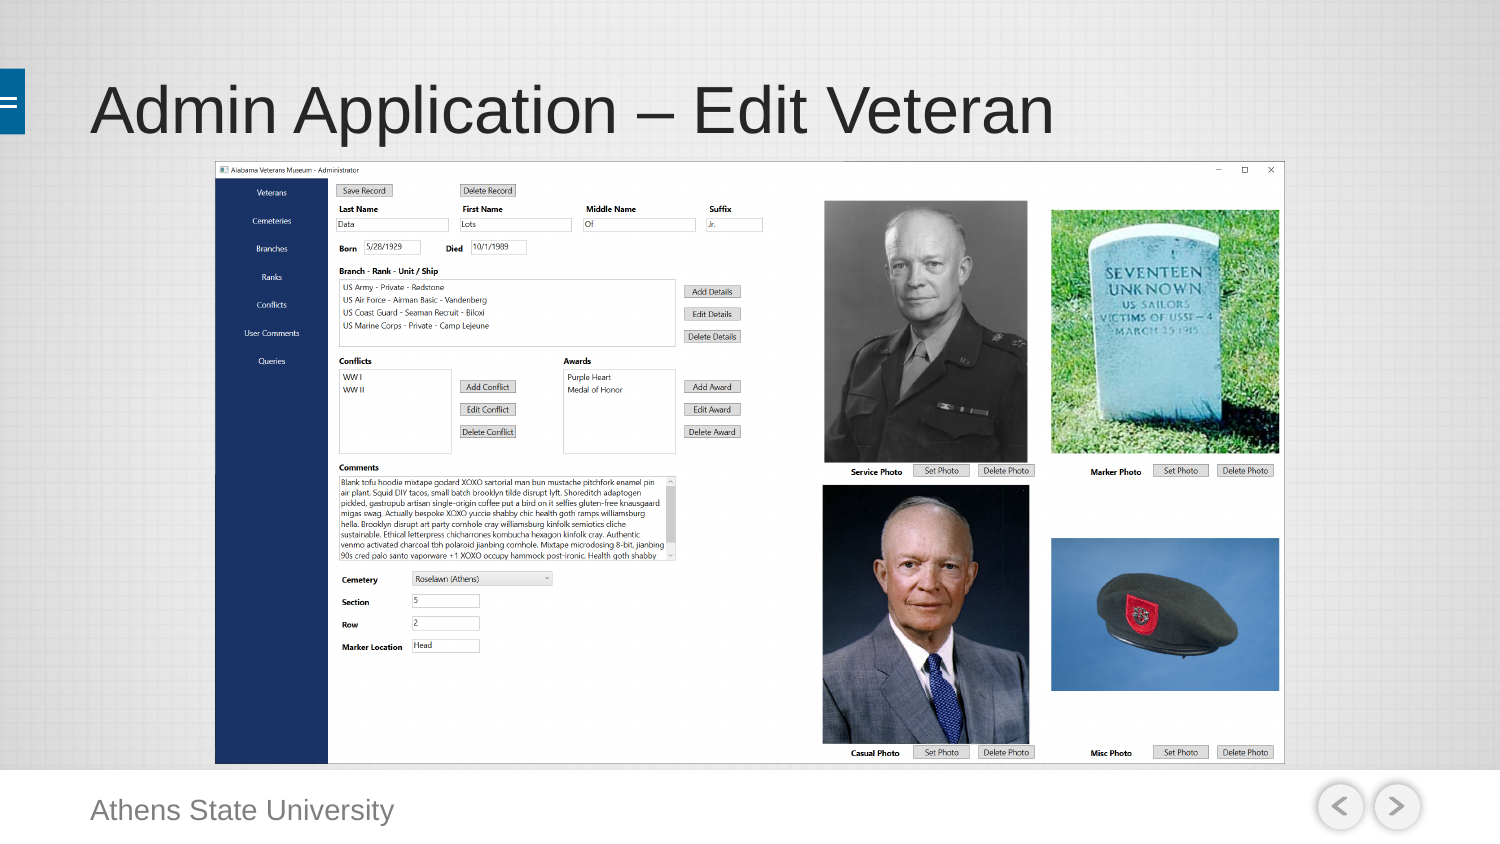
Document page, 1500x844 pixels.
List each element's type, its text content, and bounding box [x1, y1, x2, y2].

title Admin Application – Edit Veteran [75, 71, 1425, 142]
picture [0, 0, 1500, 770]
footer Athens State University [75, 784, 1163, 833]
